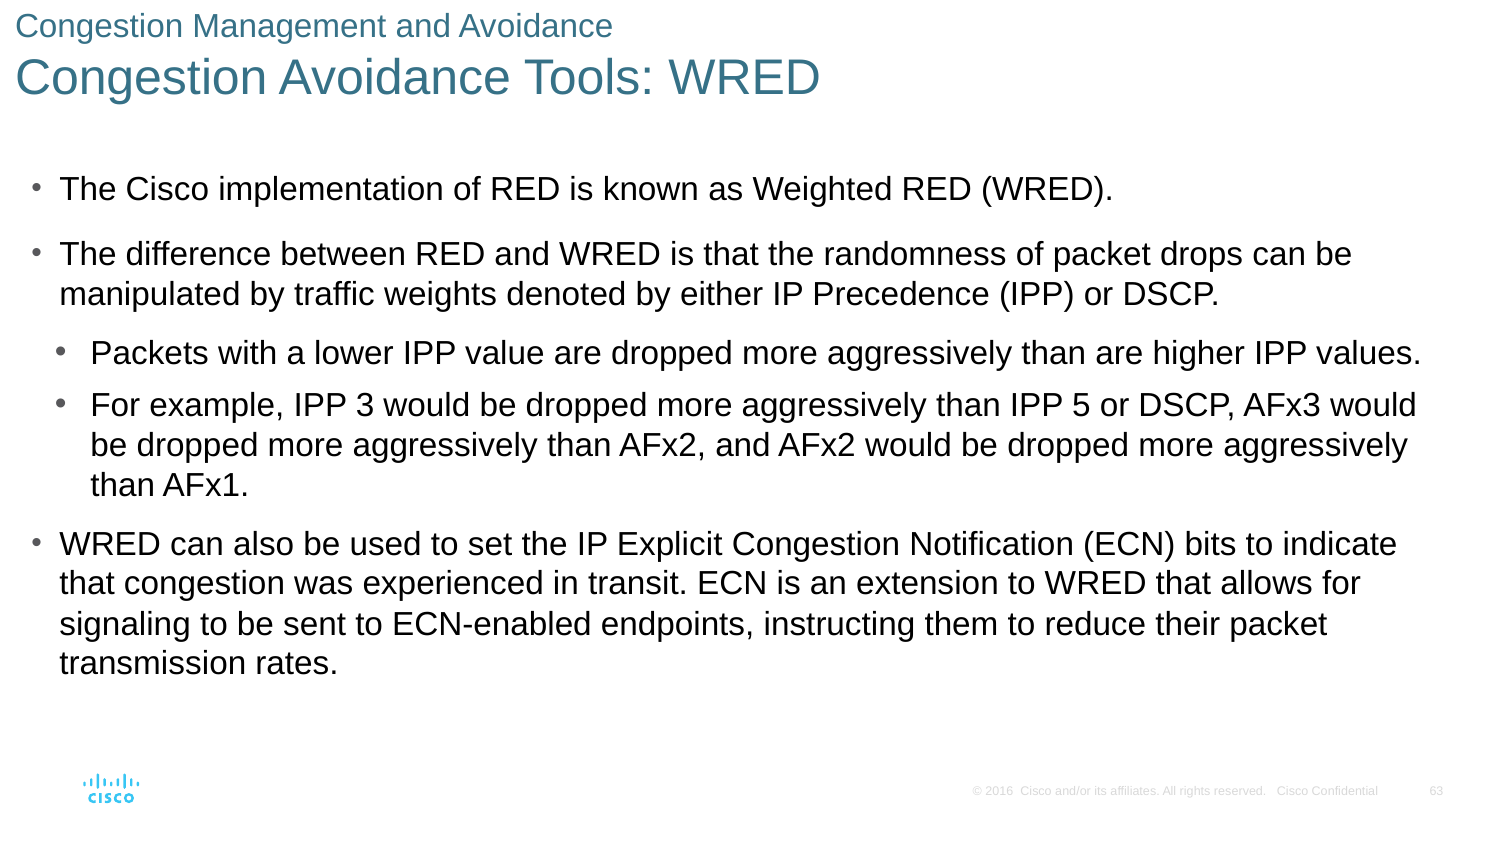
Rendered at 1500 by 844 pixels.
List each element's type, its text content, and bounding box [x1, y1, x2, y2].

list The Cisco implementation of RED is known as Weighted RED (WRED). The difference between RED and WRED is that the randomness of packet drops can be manipulated by traffic weights denoted by either IP Precedence (IPP) or DSCP. Packets with a lower IPP value are dropped more aggressively than are higher IPP values. For example, IPP 3 would be dropped more aggressively than IPP 5 or DSCP, AFx3 would be dropped more aggressively than AFx2, and AFx2 would be dropped more aggressively than AFx1. WRED can also be used to set the IP Explicit Congestion Notification (ECN) bits to indicate that congestion was experienced in transit. ECN is an extension to WRED that allows for signaling to be sent to ECN-enabled endpoints, instructing them to reduce their packet transmission rates. [16, 159, 1484, 684]
title Congestion Management and Avoidance Congestion Avoidance Tools: WRED [0, 0, 1460, 109]
